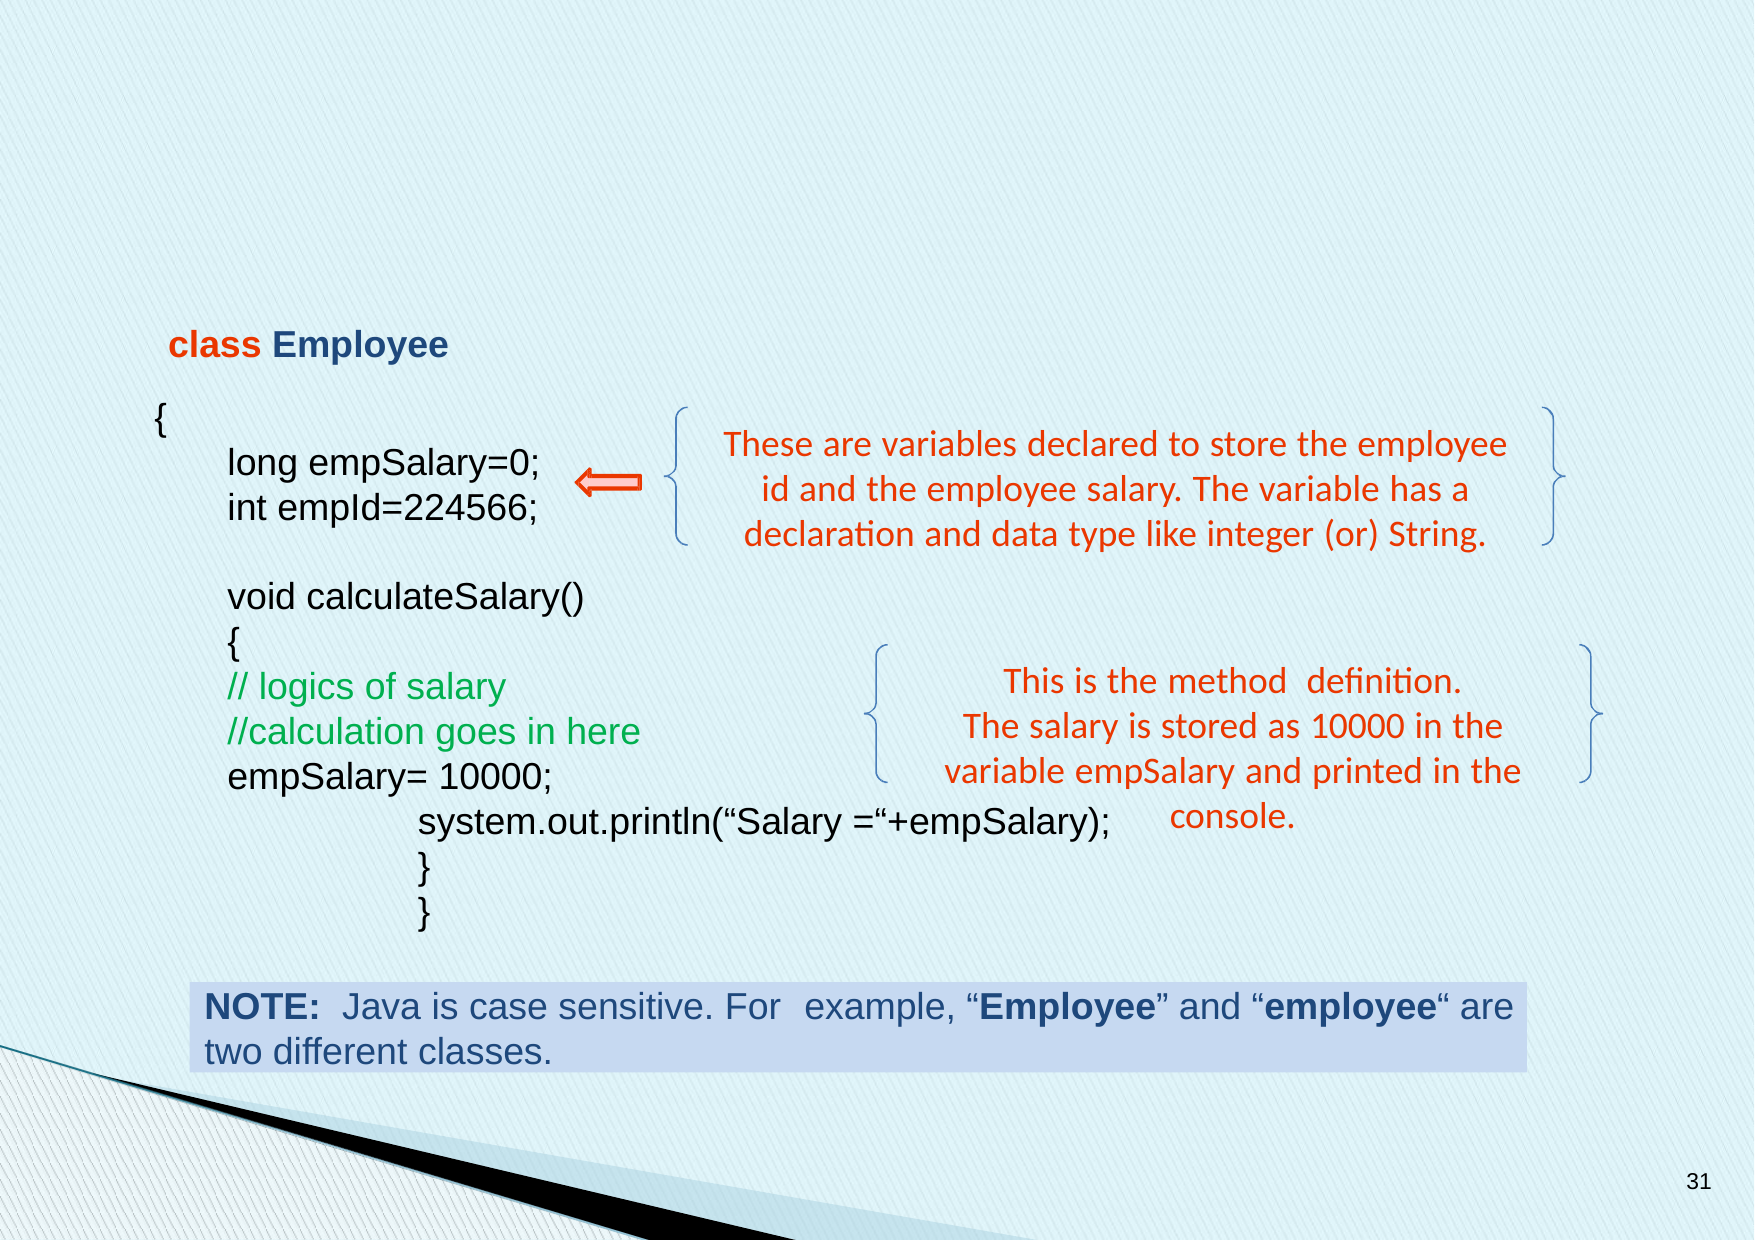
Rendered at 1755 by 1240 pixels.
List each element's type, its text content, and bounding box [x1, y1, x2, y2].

text_box 31 [1658, 1158, 1730, 1225]
text_box [1579, 643, 1604, 784]
text_box void calculateSalary() { // logics of salary //calculation goes in here empSalary= 10000; [225, 572, 830, 798]
text_box long empSalary=0; int empId=224566; [225, 437, 543, 528]
text_box [863, 643, 888, 784]
text_box This is the method definition. The salary is stored as 10000 in the variable empSalary and printed in the console. [899, 656, 1567, 837]
text_box [574, 467, 642, 498]
text_box [663, 406, 688, 546]
text_box [581, 477, 637, 488]
text_box { [152, 392, 170, 438]
picture [0, 0, 1755, 1240]
text_box class Employee [166, 320, 452, 365]
text_box [1541, 406, 1566, 546]
text_box NOTE: Java is case sensitive. For example, “Employee” and “employee“ are two different classes. [189, 982, 1527, 1073]
text_box system.out.println(“Salary =“+empSalary); } } [235, 797, 1114, 933]
text_box These are variables declared to store the employee id and the employee salary. The variable has a declaration and data type like integer (or) String. [704, 418, 1524, 554]
